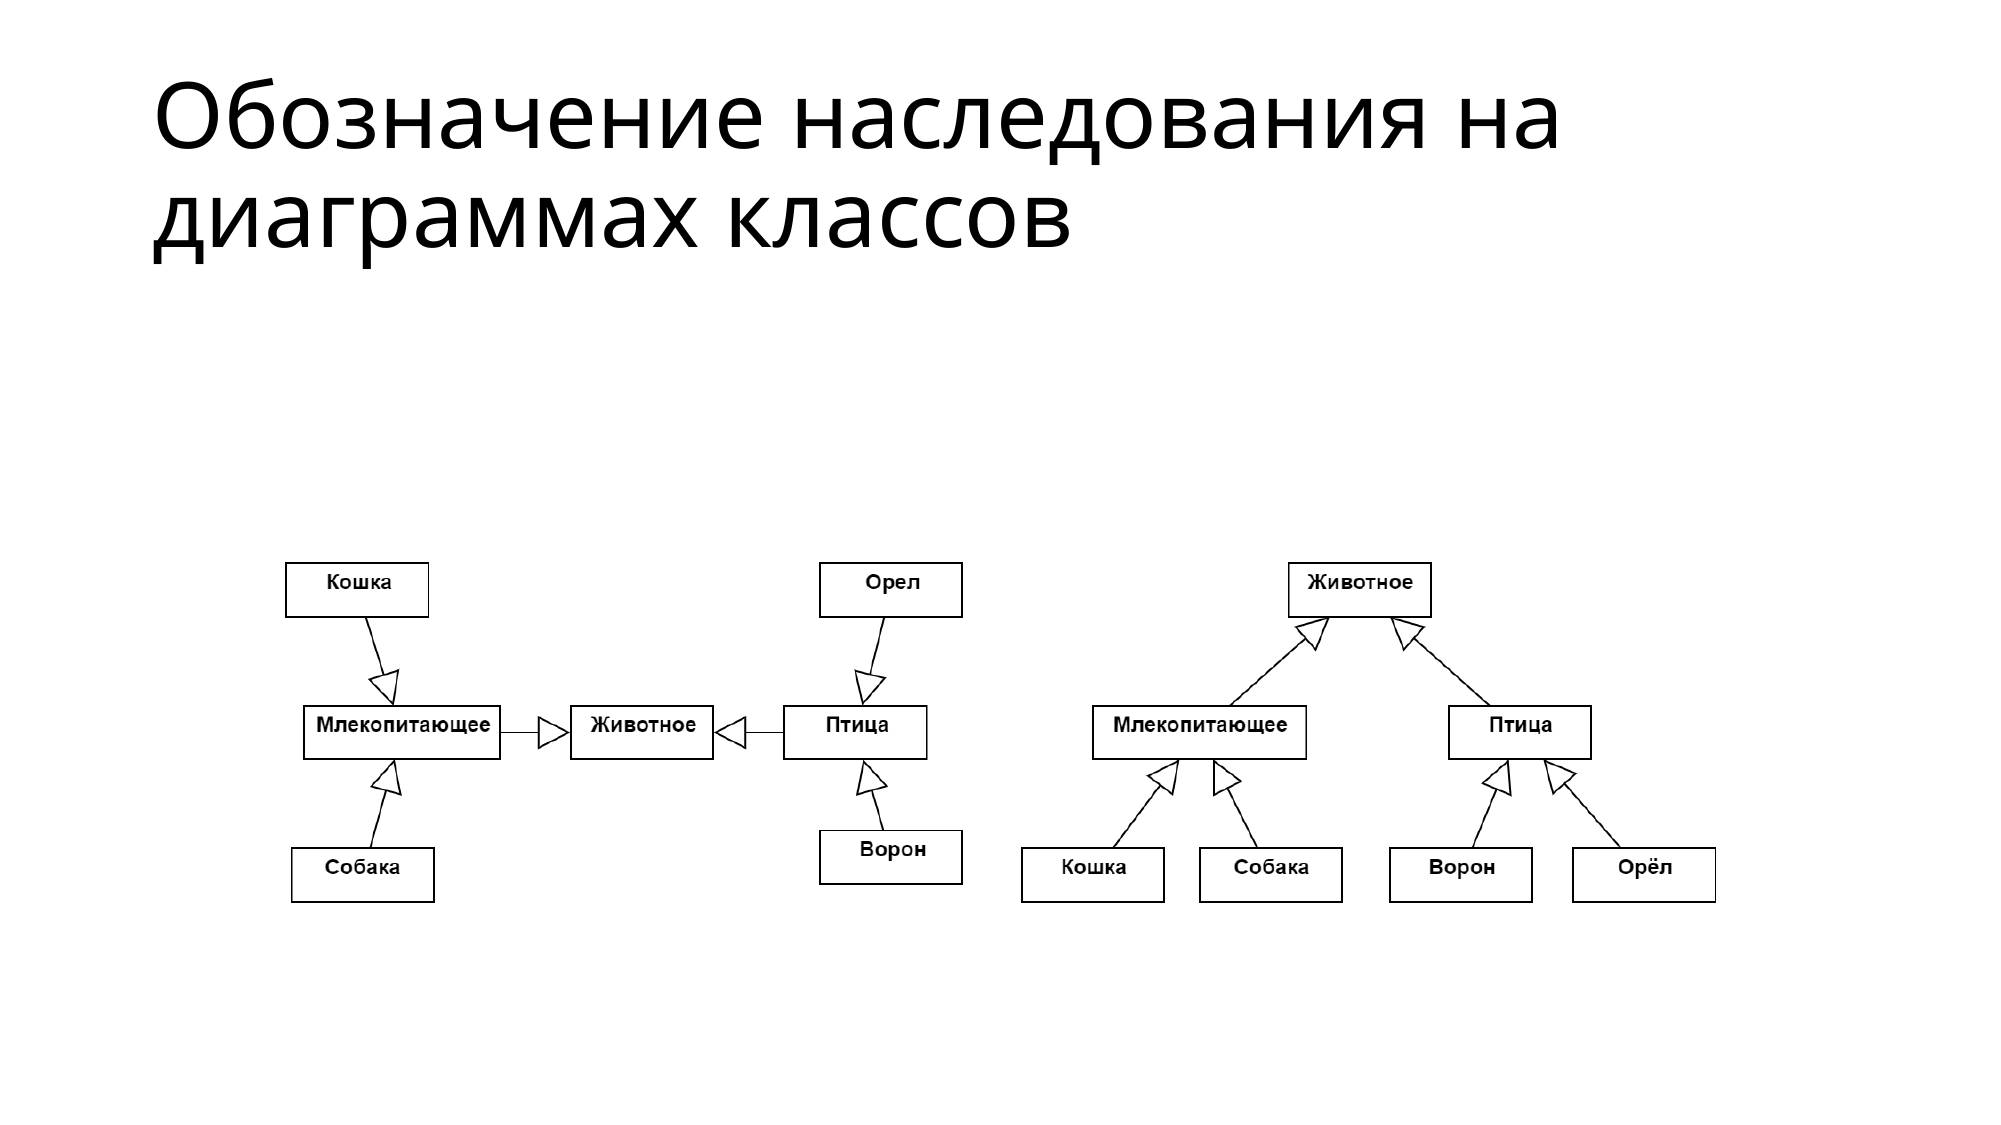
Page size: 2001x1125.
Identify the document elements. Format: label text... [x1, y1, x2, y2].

picture [284, 562, 1716, 904]
title Обозначение наследования на диаграммах классов [137, 59, 1863, 278]
